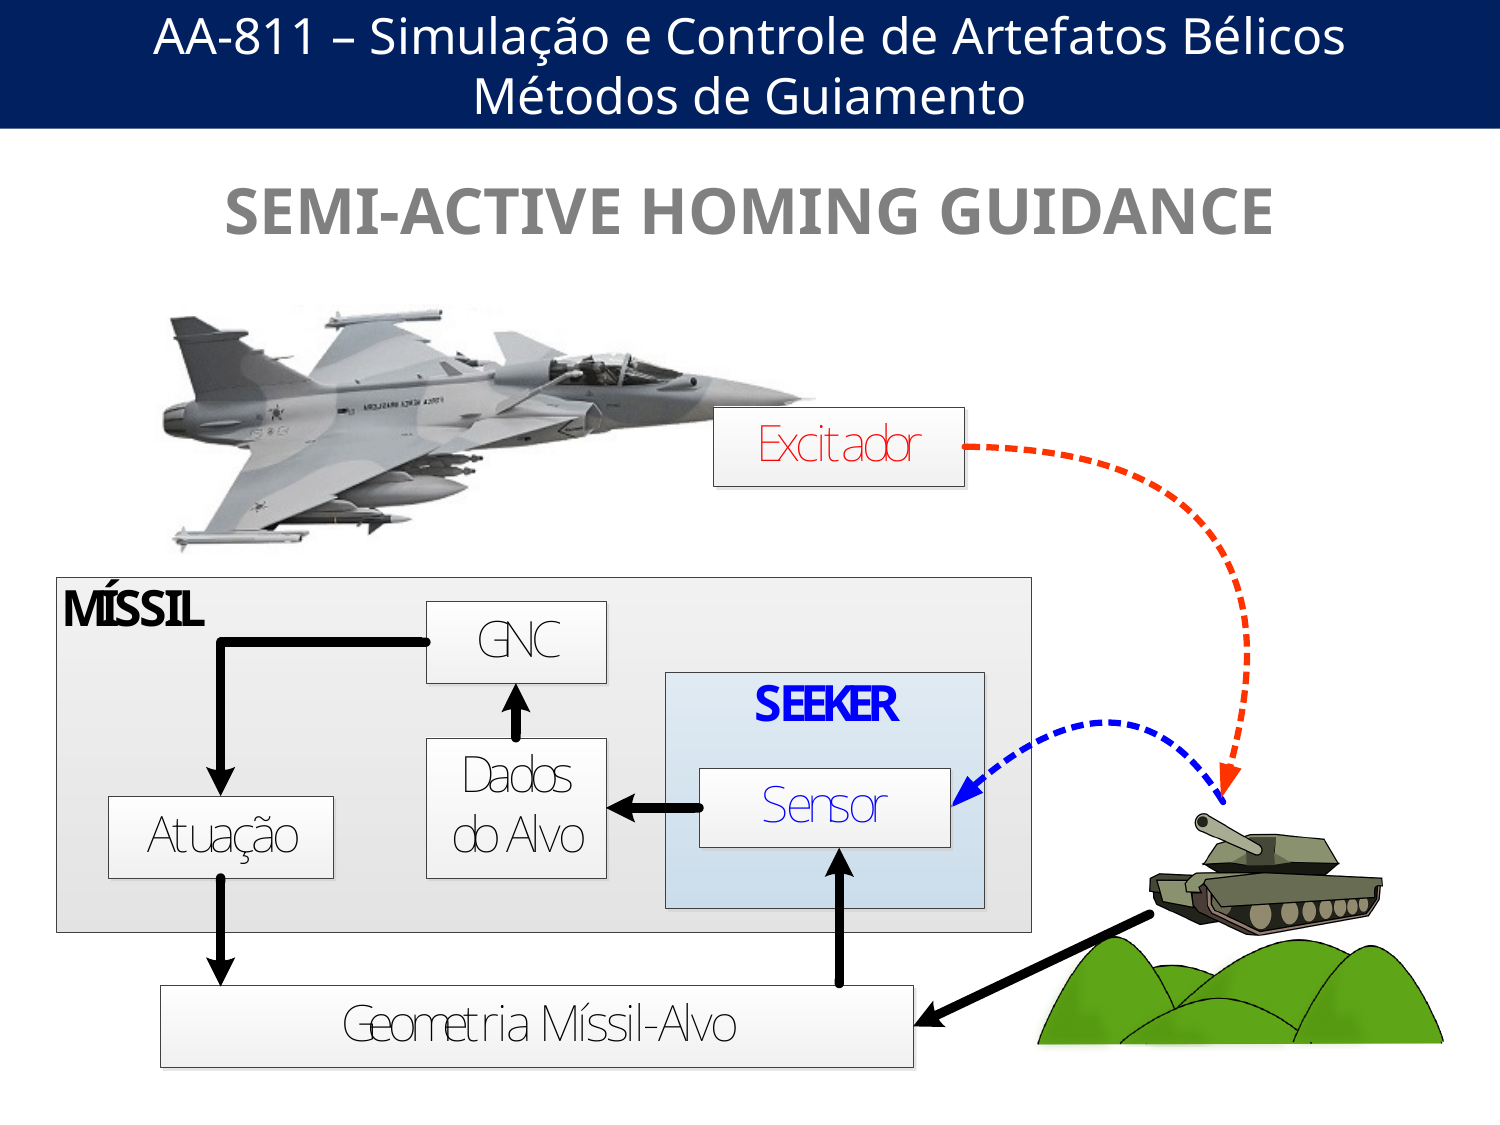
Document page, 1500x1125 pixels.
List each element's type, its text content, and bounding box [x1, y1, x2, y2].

text_box AA-811 – Simulação e Controle de Artefatos Bélicos Métodos de Guiamento [0, 0, 1500, 131]
text_box SEMI-ACTIVE HOMING GUIDANCE [147, 125, 1353, 300]
picture [53, 302, 1446, 1074]
